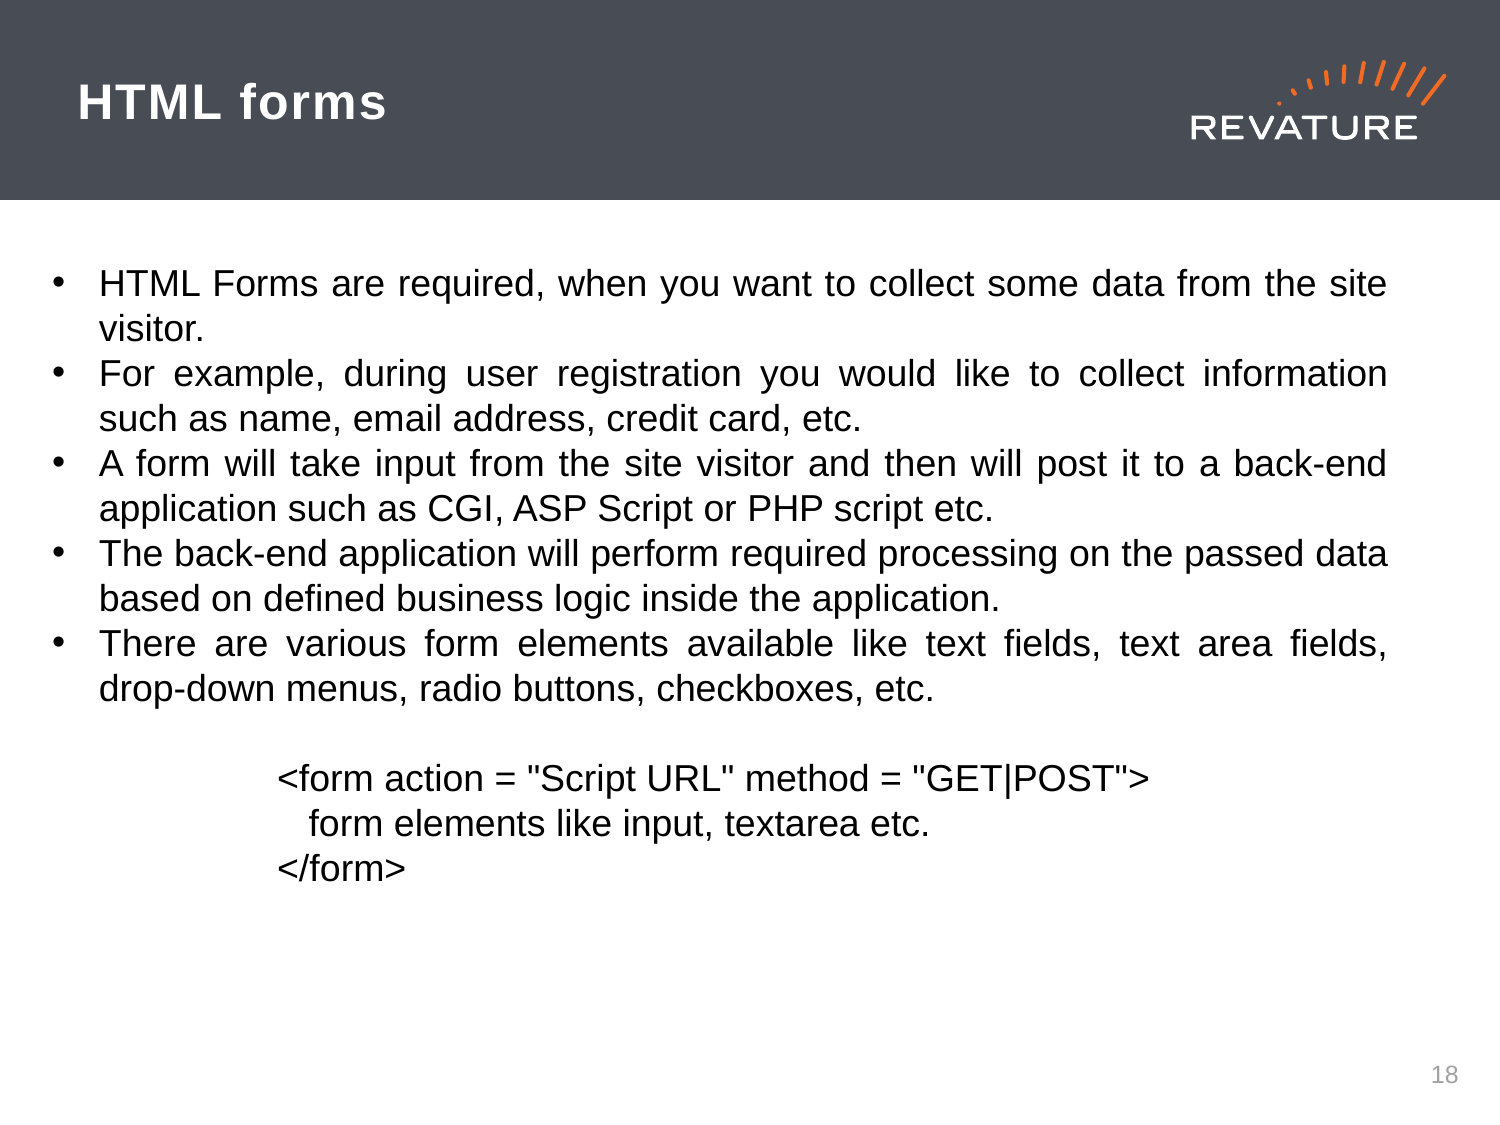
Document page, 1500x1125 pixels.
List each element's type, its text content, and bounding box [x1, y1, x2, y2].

text_box HTML Forms are required, when you want to collect some data from the site visitor. For example, during user registration you would like to collect information such as name, email address, credit card, etc. A form will take input from the site visitor and then will post it to a back-end application such as CGI, ASP Script or PHP script etc. The back-end application will perform required processing on the passed data based on defined business logic inside the application. There are various form elements available like text fields, text area fields, drop-down menus, radio buttons, checkboxes, etc. <form action = "Script URL" method = "GET|POST"> form elements like input, textarea etc. </form> [37, 251, 1404, 1032]
title HTML forms [62, 0, 1084, 200]
slide_number 17 [1332, 1043, 1474, 1104]
